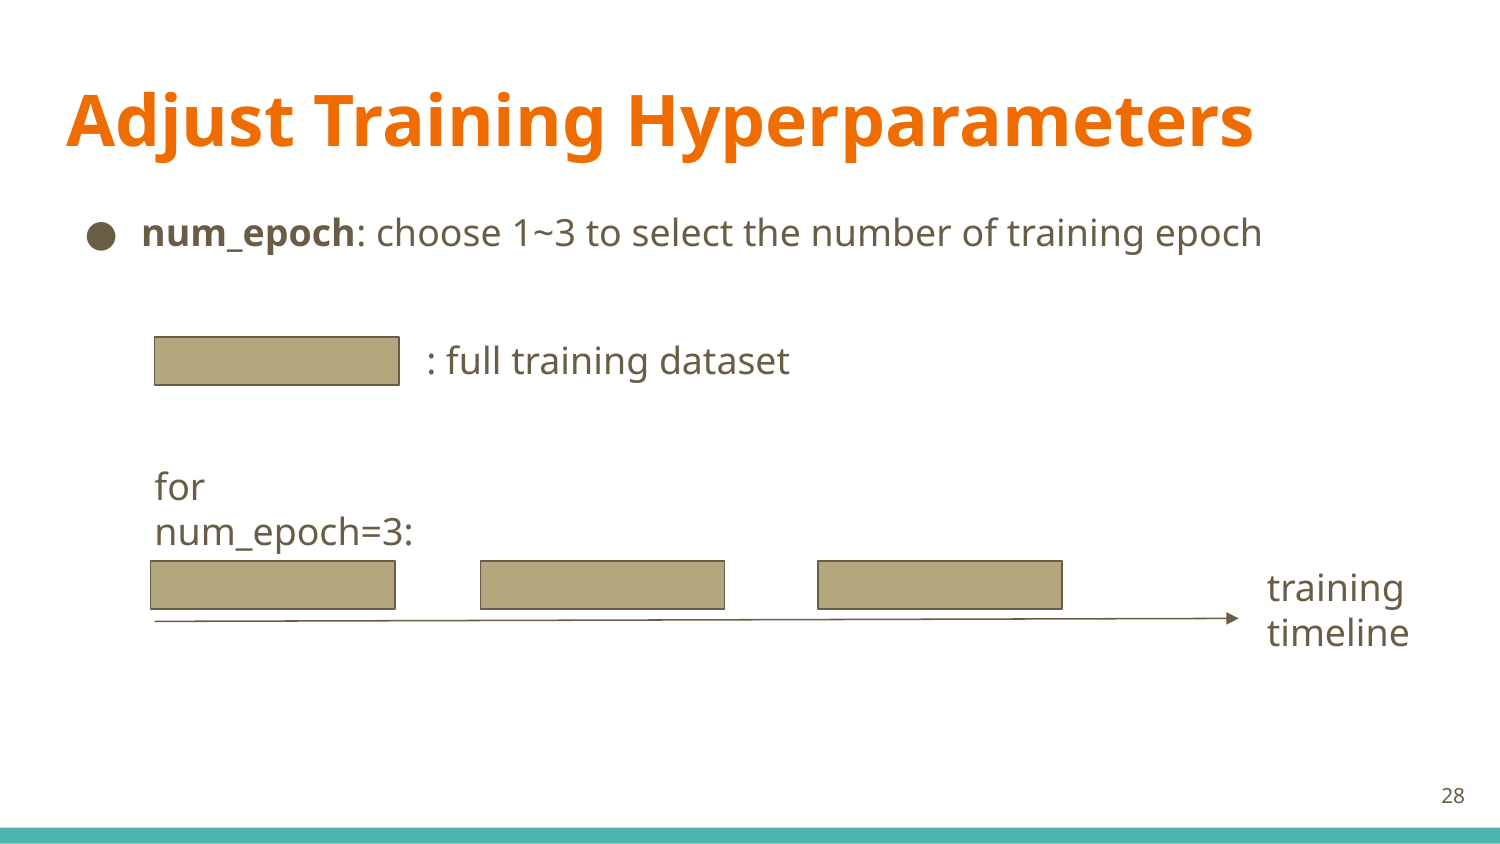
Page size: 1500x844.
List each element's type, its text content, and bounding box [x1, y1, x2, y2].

text_box [480, 561, 725, 609]
text_box : full training dataset [411, 322, 853, 389]
title Adjust Training Hyperparameters [51, 60, 1449, 177]
text_box [817, 561, 1062, 609]
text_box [154, 618, 1239, 622]
text_box [150, 561, 395, 609]
slide_number ‹#› [1389, 764, 1480, 830]
text_box for num_epoch=3: [139, 448, 488, 515]
text_box [154, 337, 399, 386]
text_box training timeline [1251, 549, 1449, 666]
list num_epoch: choose 1~3 to select the number of training epoch [51, 187, 1449, 687]
